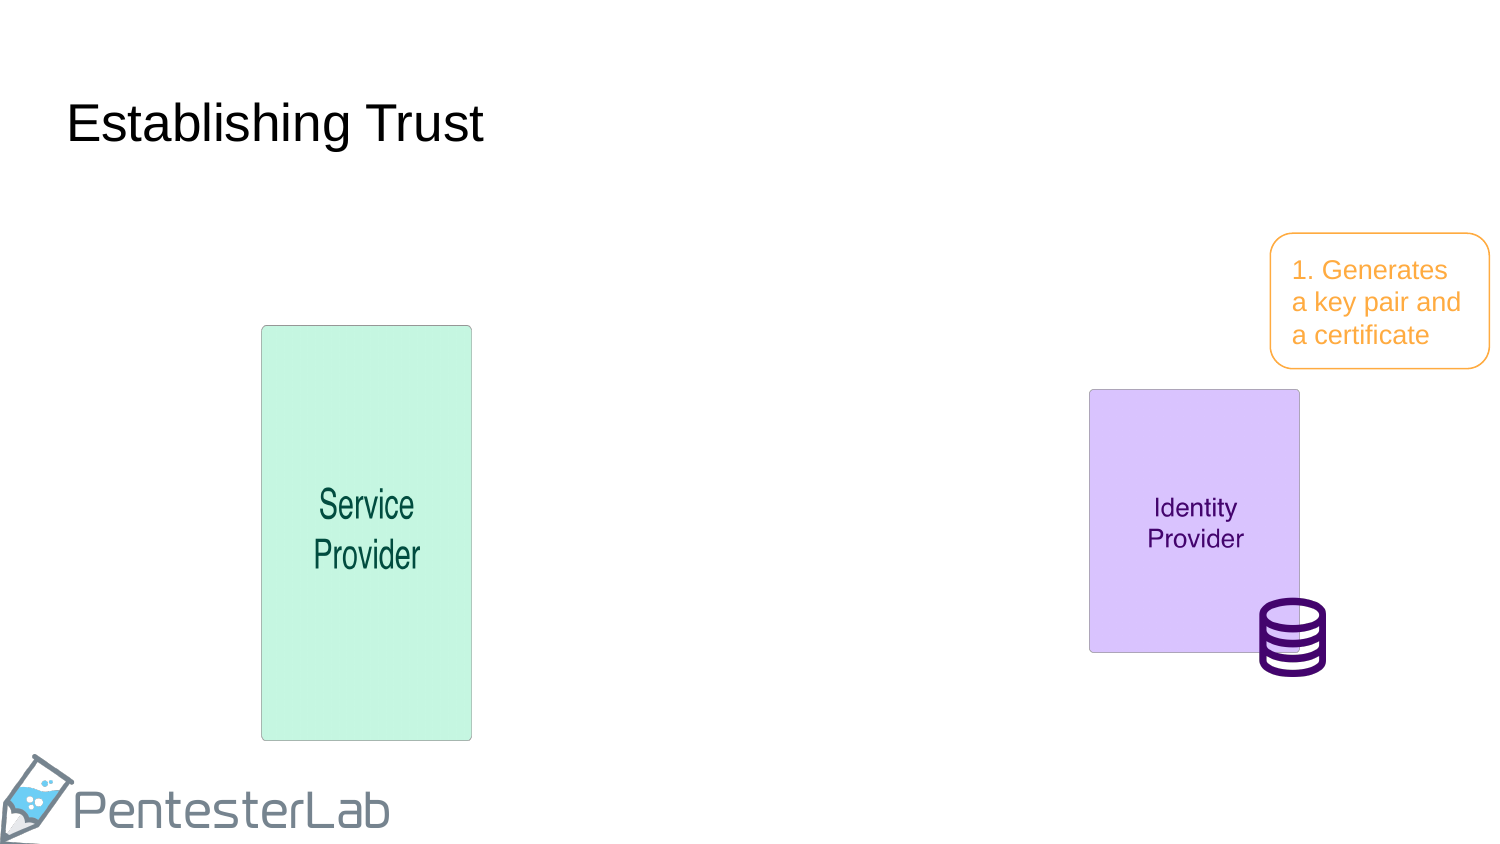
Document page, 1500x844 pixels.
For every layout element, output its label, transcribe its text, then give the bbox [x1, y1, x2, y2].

picture [1088, 389, 1326, 678]
picture [0, 754, 390, 844]
text_box 1. Generates a key pair and a certificate [1270, 233, 1490, 369]
picture [260, 325, 472, 741]
title Establishing Trust [51, 72, 1449, 167]
